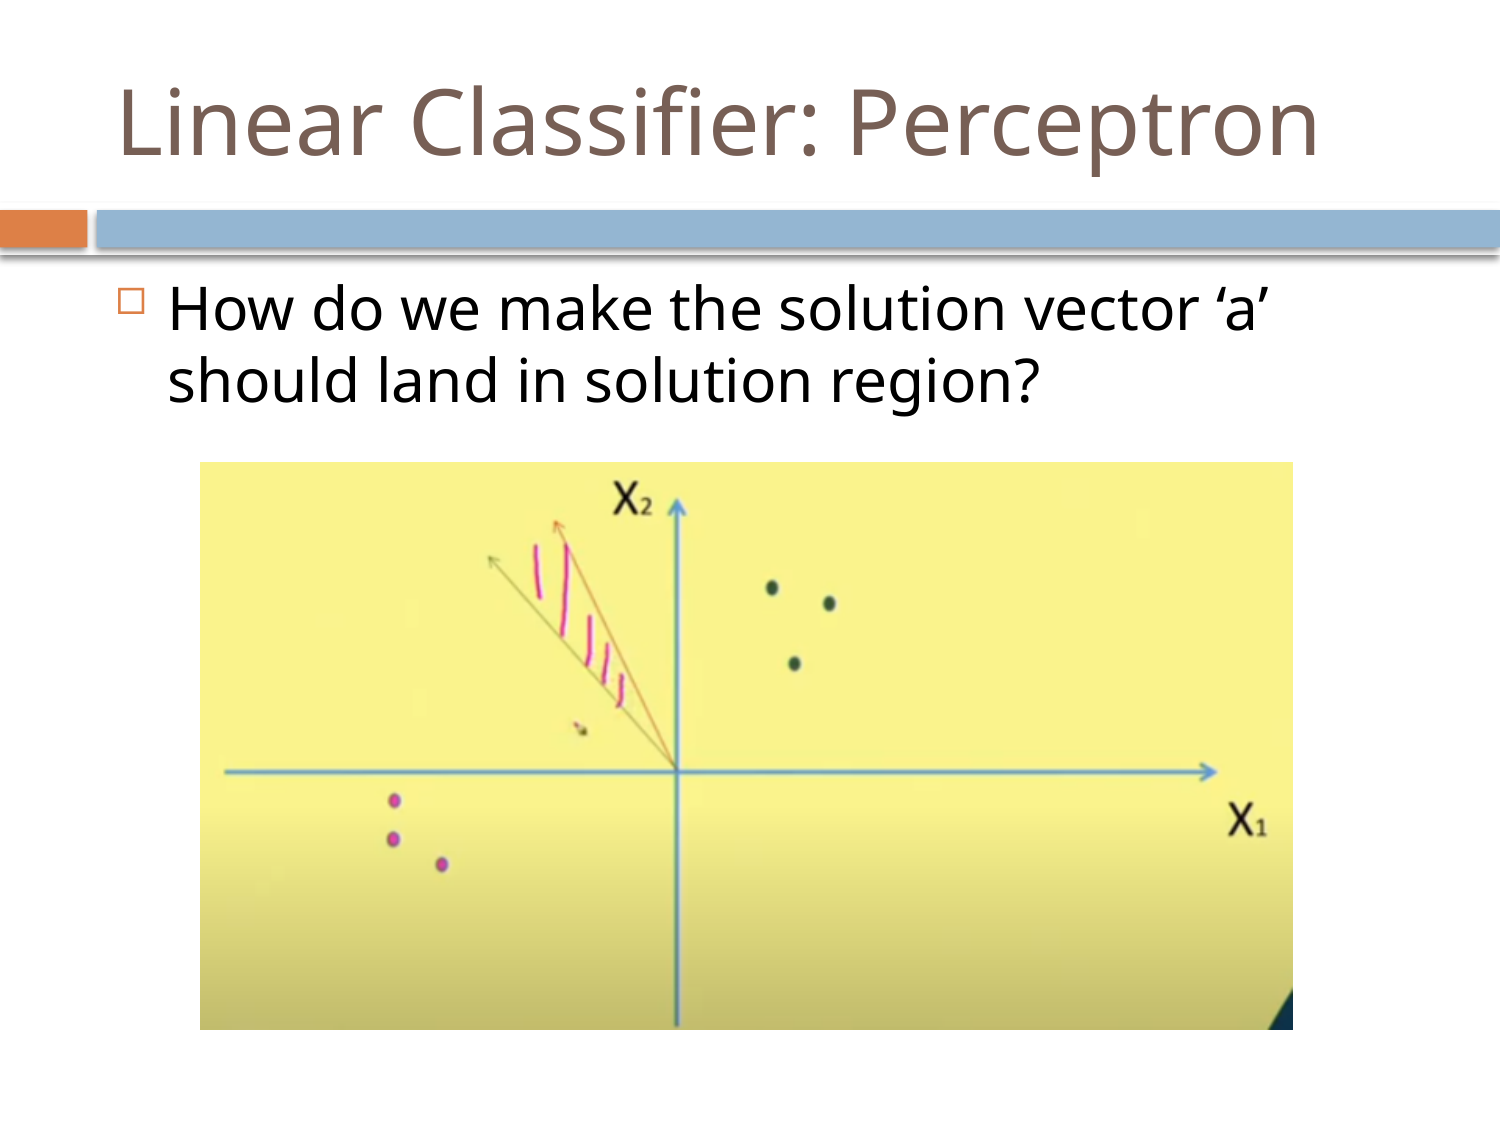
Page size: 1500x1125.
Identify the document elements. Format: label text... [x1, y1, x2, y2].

list How do we make the solution vector ‘a’ should land in solution region? [100, 262, 1438, 1000]
title Linear Classifier: Perceptron [100, 37, 1438, 200]
picture [199, 462, 1293, 1030]
